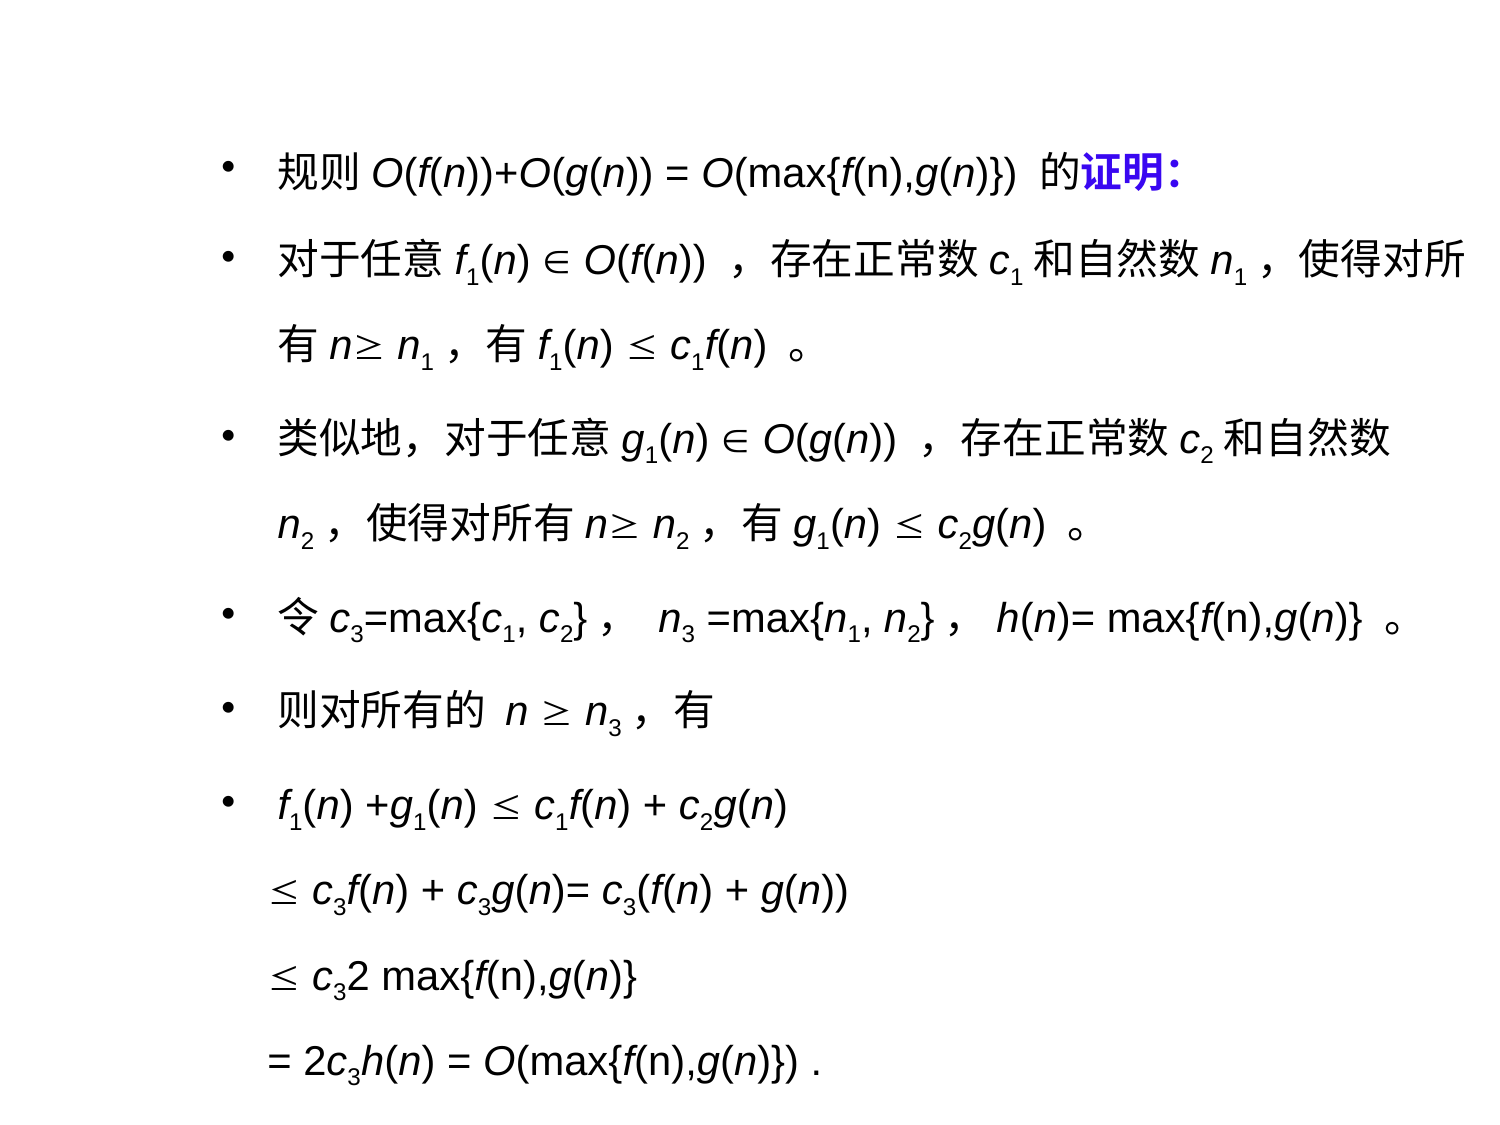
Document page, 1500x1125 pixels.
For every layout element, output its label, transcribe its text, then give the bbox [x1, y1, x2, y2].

list 规则O(f(n))+O(g(n)) = O(max{f(n),g(n)}) 的证明： 对于任意f1(n)  O(f(n)) ，存在正常数c1和自然数n1，使得对所有n n1，有f1(n)  c1f(n) 。 类似地，对于任意g1(n)  O(g(n)) ，存在正常数c2和自然数n2，使得对所有n n2，有g1(n)  c2g(n) 。 令c3=max{c1, c2}， n3 =max{n1, n2}，h(n)= max{f(n),g(n)} 。 则对所有的 n  n3，有 f1(n) +g1(n)  c1f(n) + c2g(n)  c3f(n) + c3g(n)= c3(f(n) + g(n))  c32 max{f(n),g(n)} = 2c3h(n) = O(max{f(n),g(n)}) . [206, 113, 1482, 1059]
